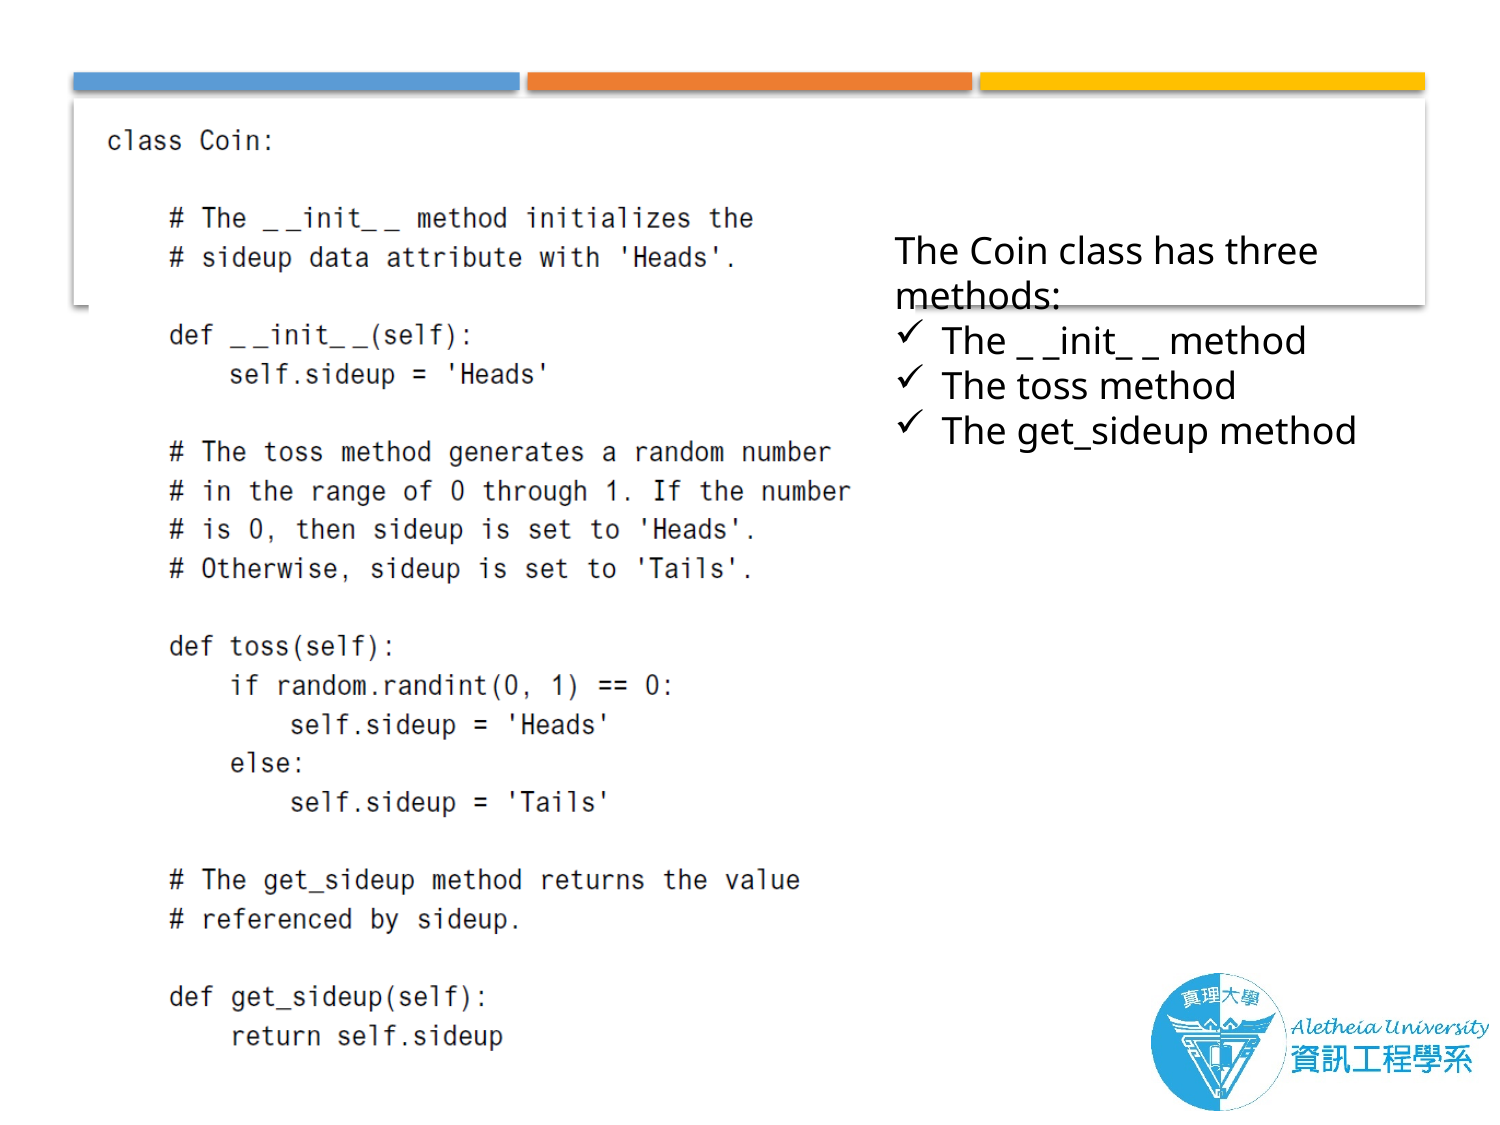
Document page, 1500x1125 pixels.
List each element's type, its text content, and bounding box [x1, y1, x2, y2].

picture [87, 113, 916, 1063]
picture [1151, 973, 1489, 1111]
text_box The Coin class has three methods: The _ _init_ _ method The toss method The get_sideup method [922, 219, 1436, 460]
